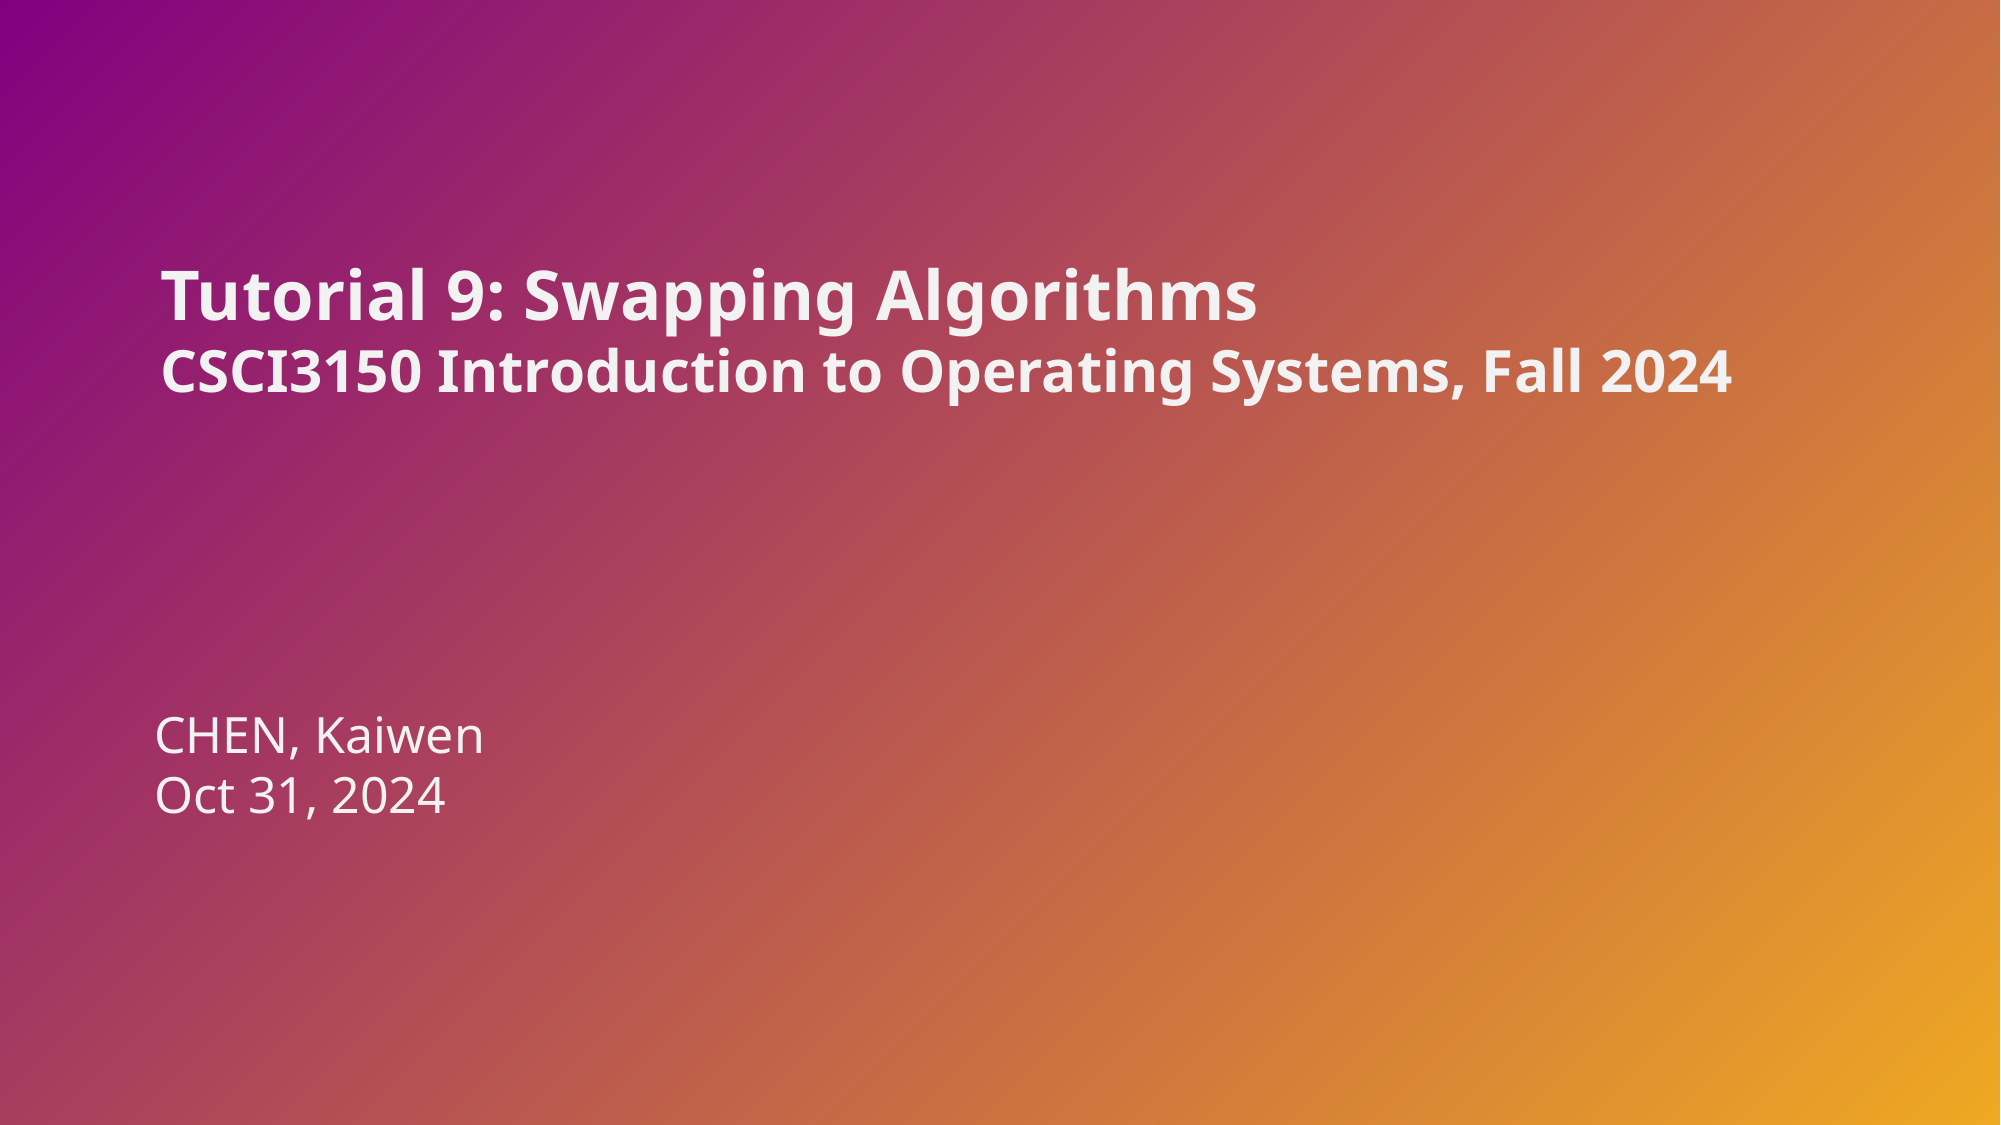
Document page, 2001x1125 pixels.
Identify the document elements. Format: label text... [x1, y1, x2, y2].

text_box Tutorial 9: Swapping Algorithms CSCI3150 Introduction to Operating Systems, Fall 2024 [145, 244, 1890, 412]
list CHEN, Kaiwen Oct 31, 2024 [145, 694, 1855, 987]
